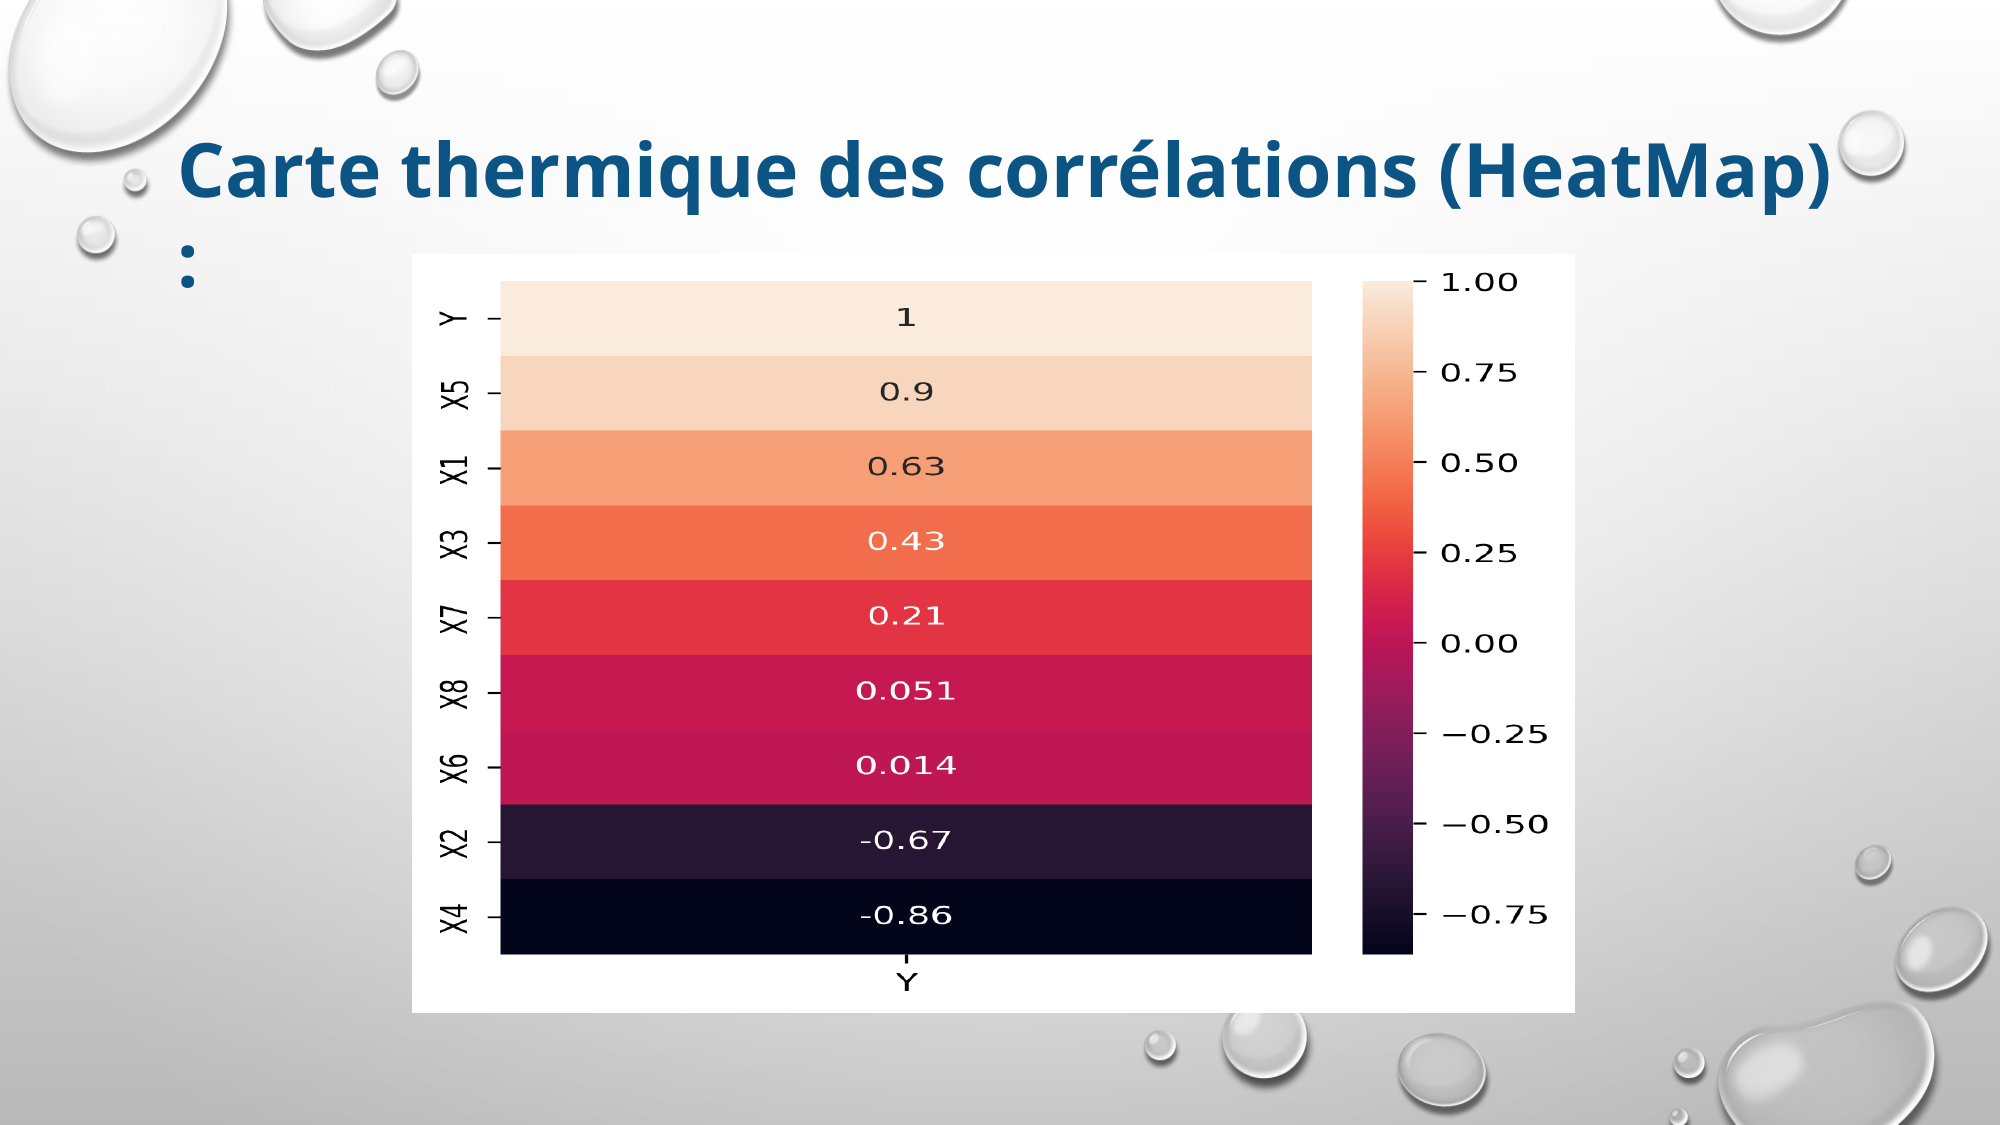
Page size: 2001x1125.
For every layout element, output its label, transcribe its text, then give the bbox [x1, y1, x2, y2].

text_box Carte thermique des corrélations (HeatMap) : [163, 114, 1860, 310]
picture [0, 0, 2000, 1125]
